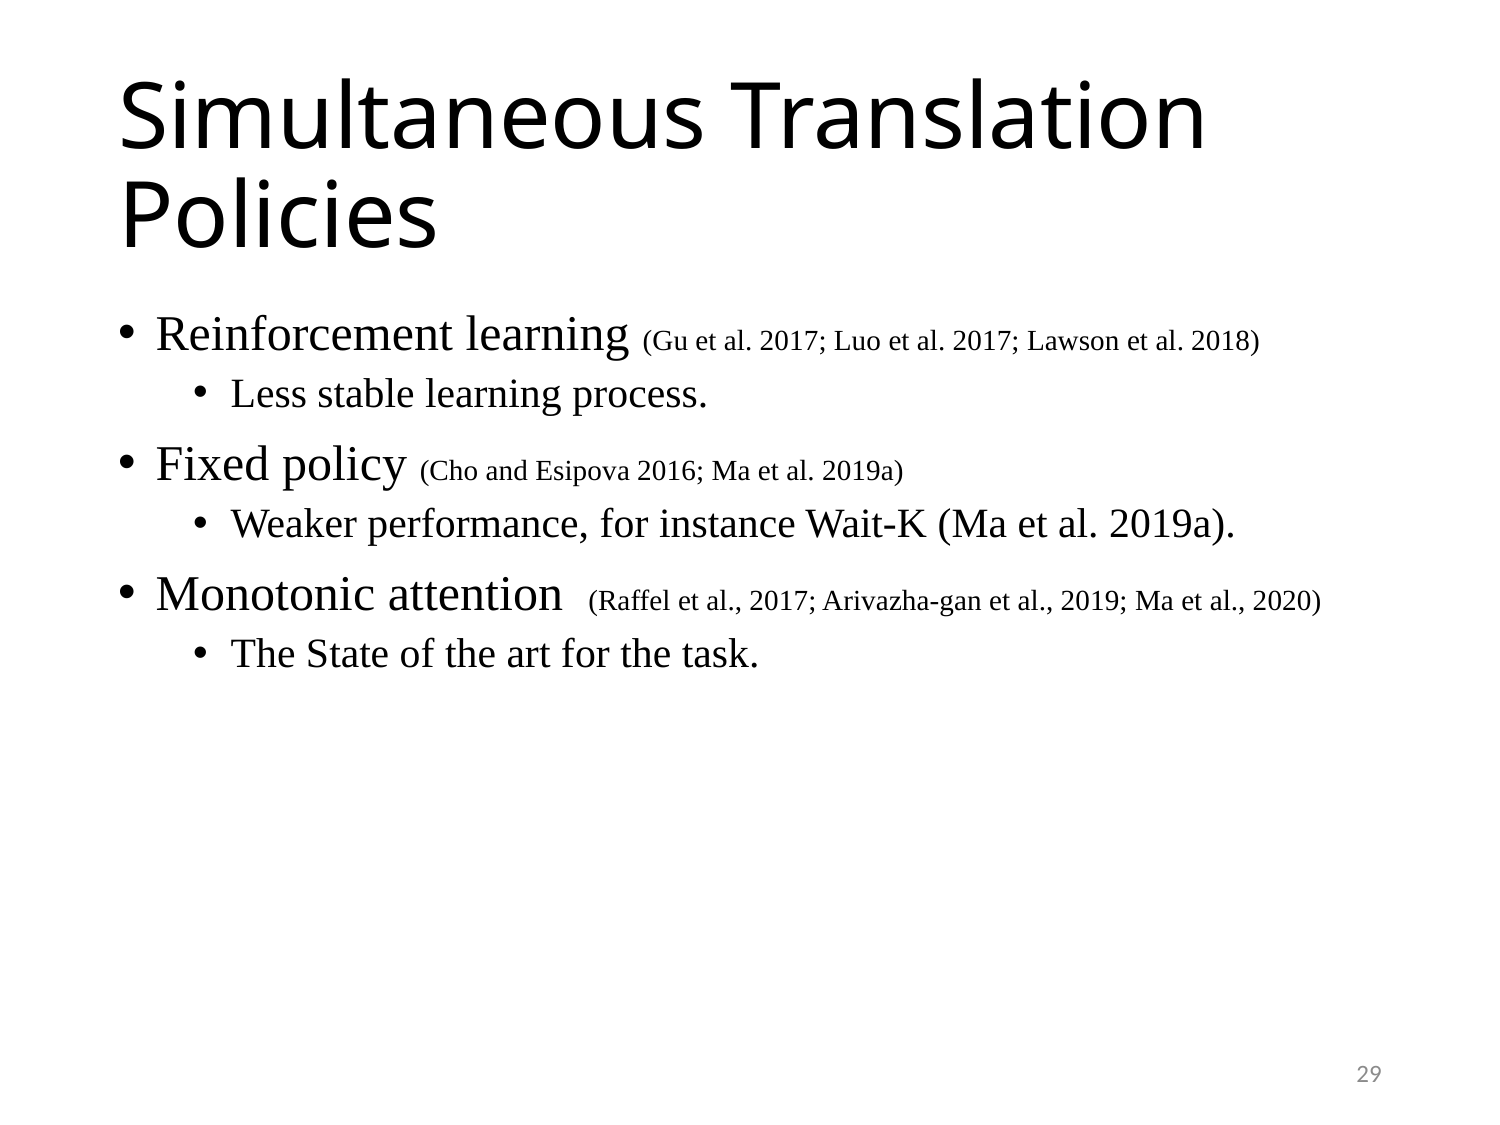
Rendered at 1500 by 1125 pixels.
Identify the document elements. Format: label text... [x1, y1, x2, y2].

slide_number 29 [1059, 1042, 1397, 1103]
title Simultaneous Translation Policies [103, 59, 1397, 278]
list Reinforcement learning (Gu et al. 2017; Luo et al. 2017; Lawson et al. 2018) Less stable learning process. Fixed policy (Cho and Esipova 2016; Ma et al. 2019a) Weaker performance, for instance Wait-K (Ma et al. 2019a). Monotonic attention (Raffel et al., 2017; Arivazha-gan et al., 2019; Ma et al., 2020) The State of the art for the task. [103, 299, 1397, 1014]
